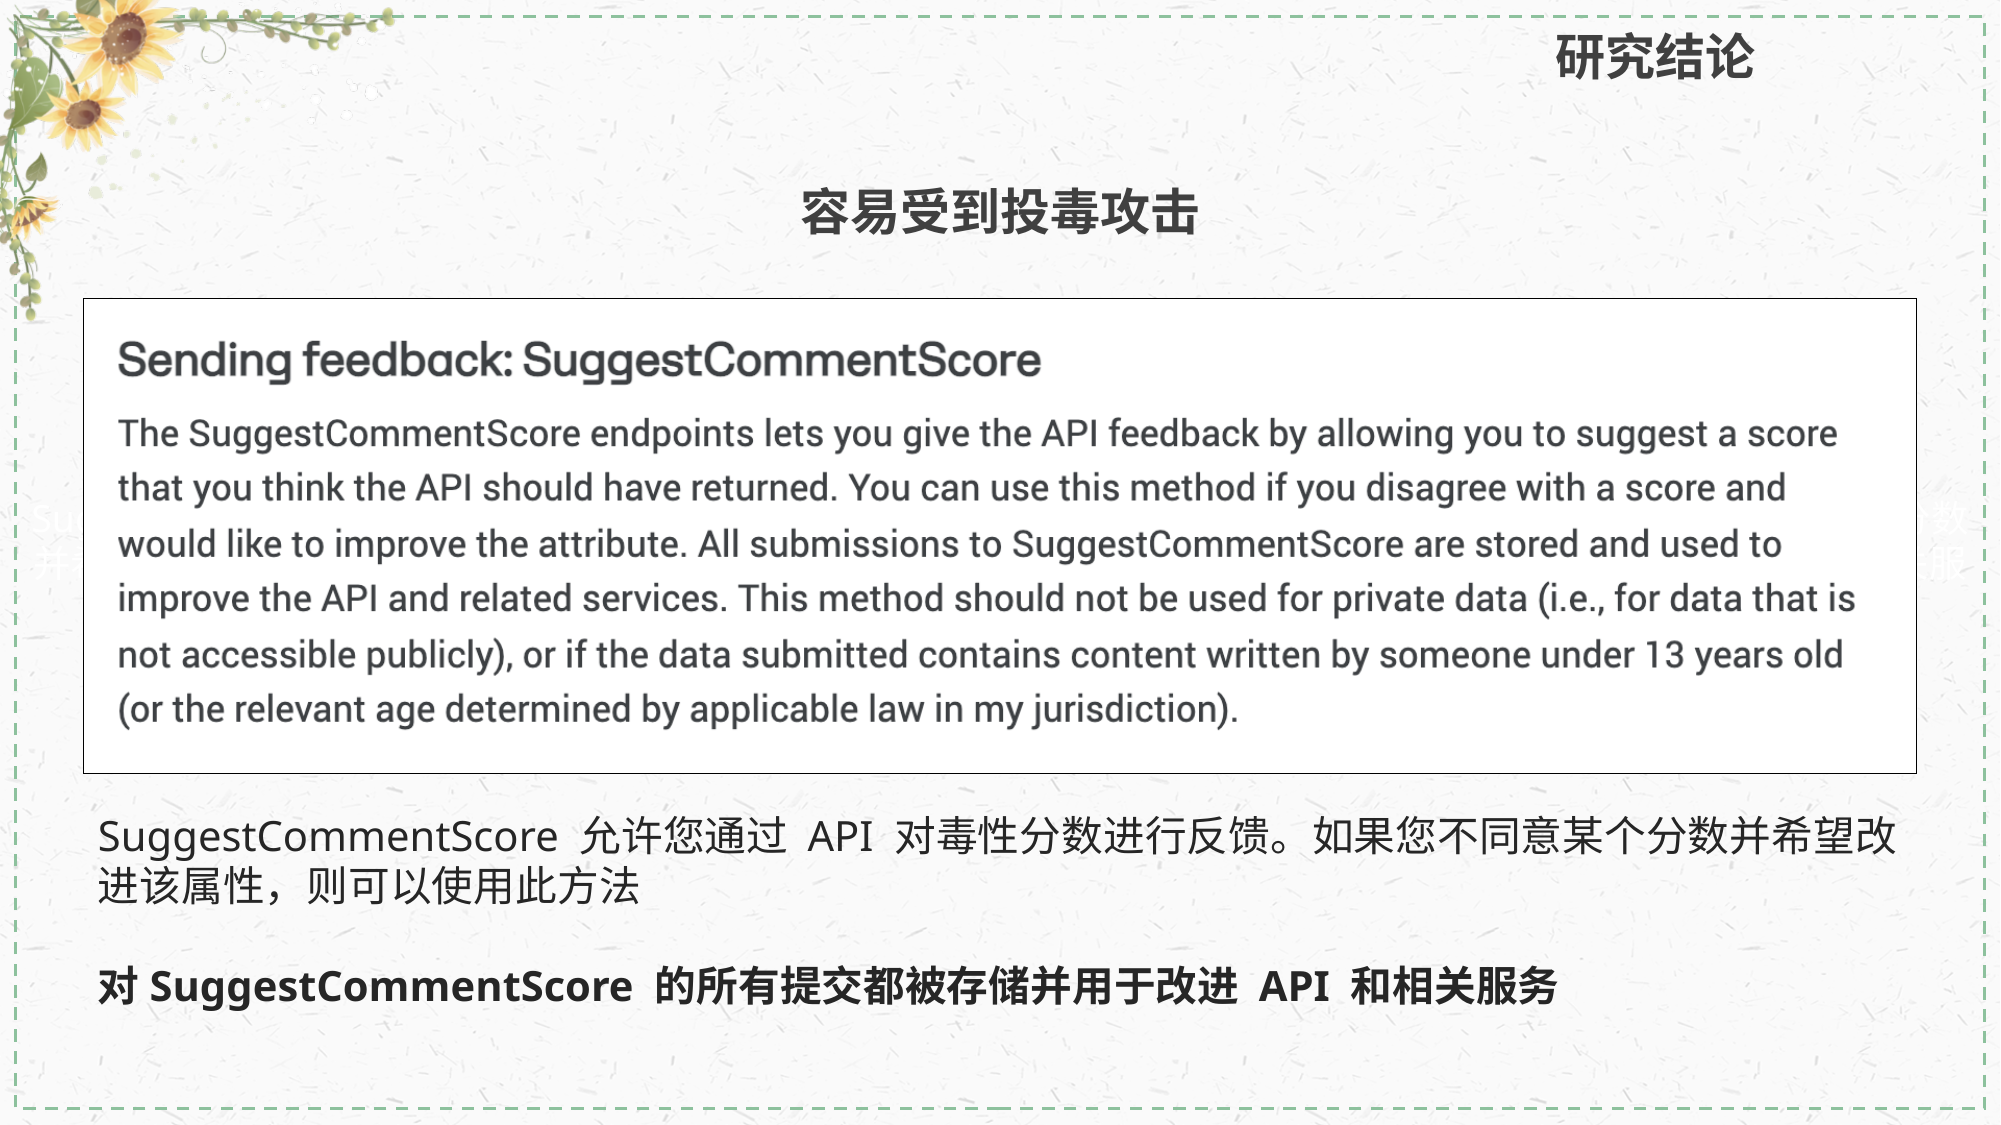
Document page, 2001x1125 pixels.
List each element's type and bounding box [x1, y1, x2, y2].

picture [0, 0, 1917, 774]
text_box [0, 0, 2000, 1125]
